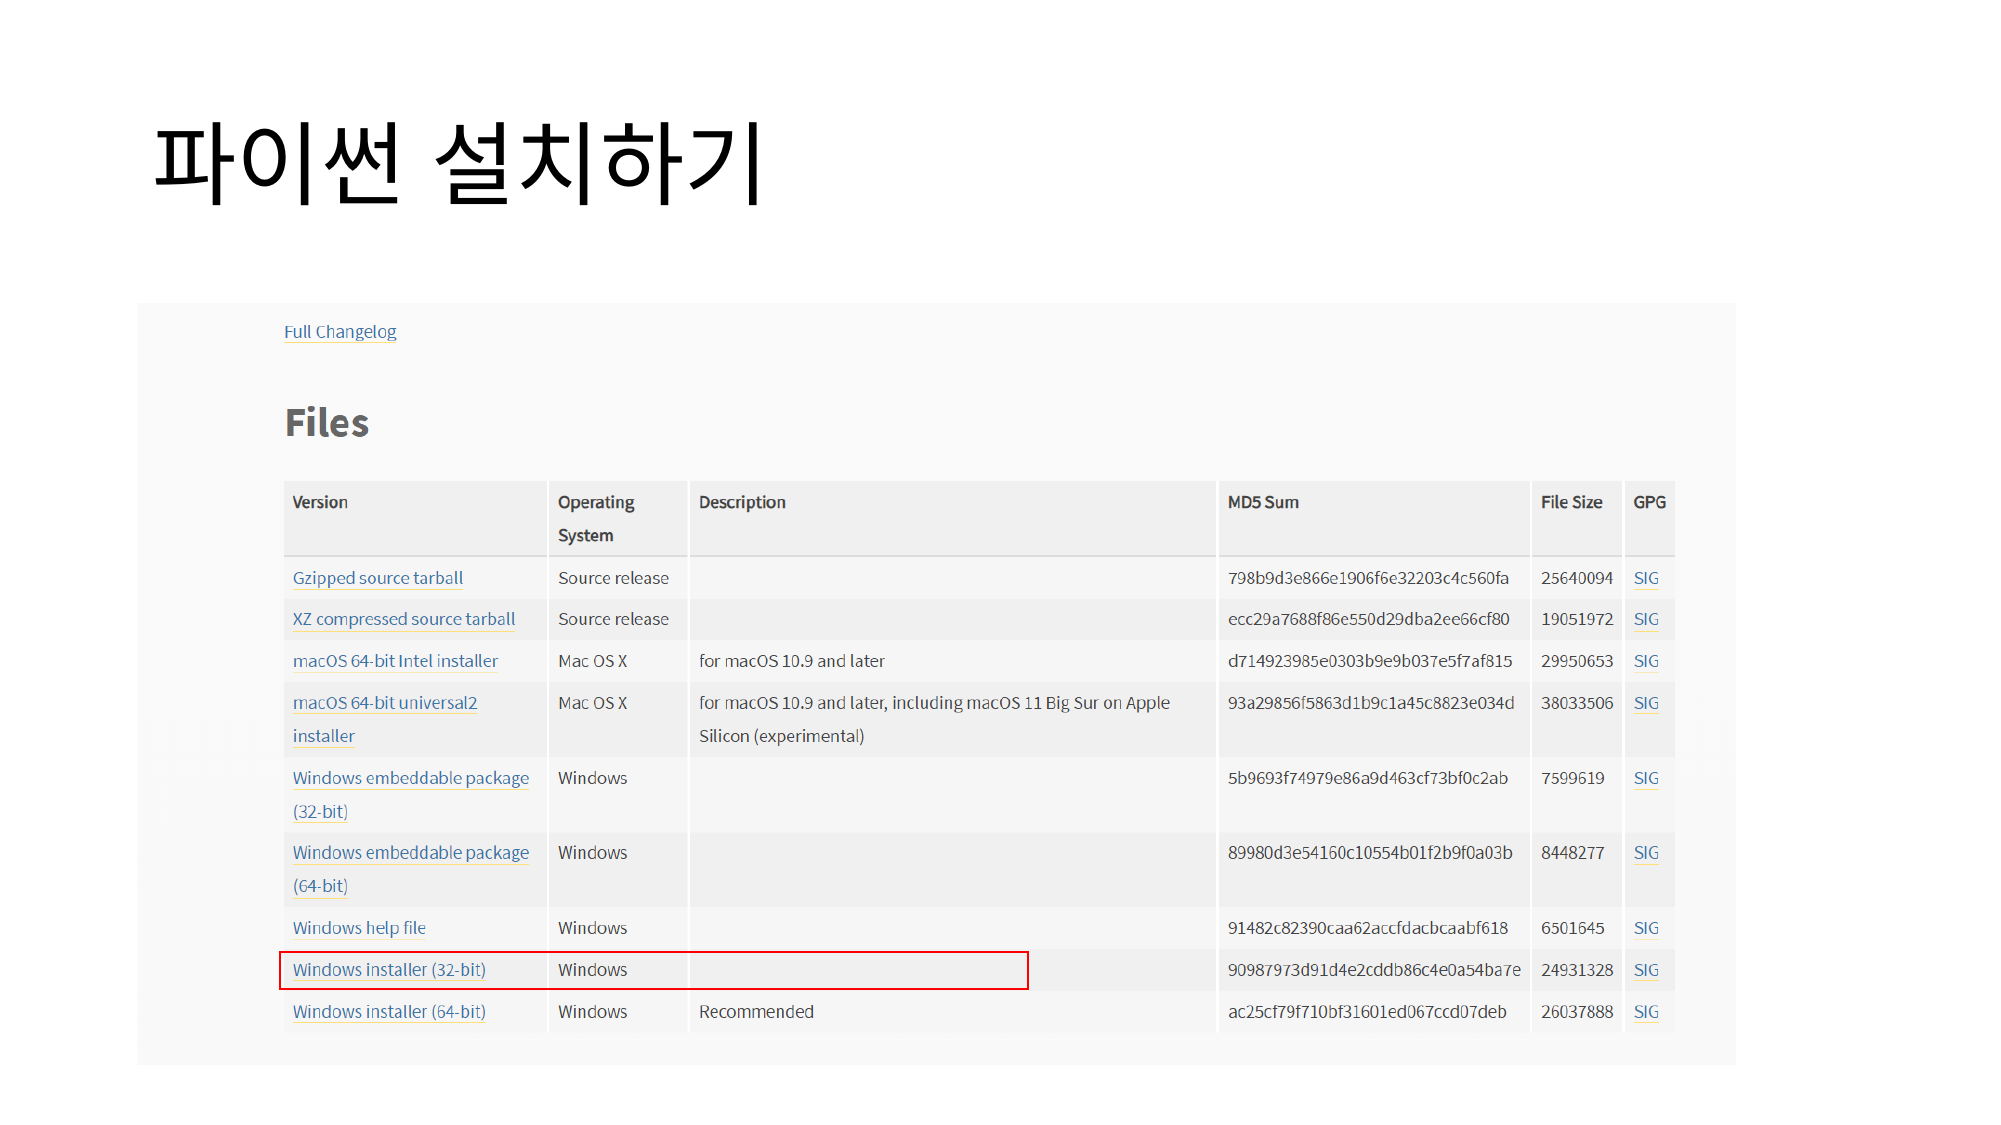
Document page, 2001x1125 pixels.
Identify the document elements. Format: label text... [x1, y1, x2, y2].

title 파이썬 설치하기 [137, 59, 1863, 278]
picture [137, 303, 1736, 1065]
